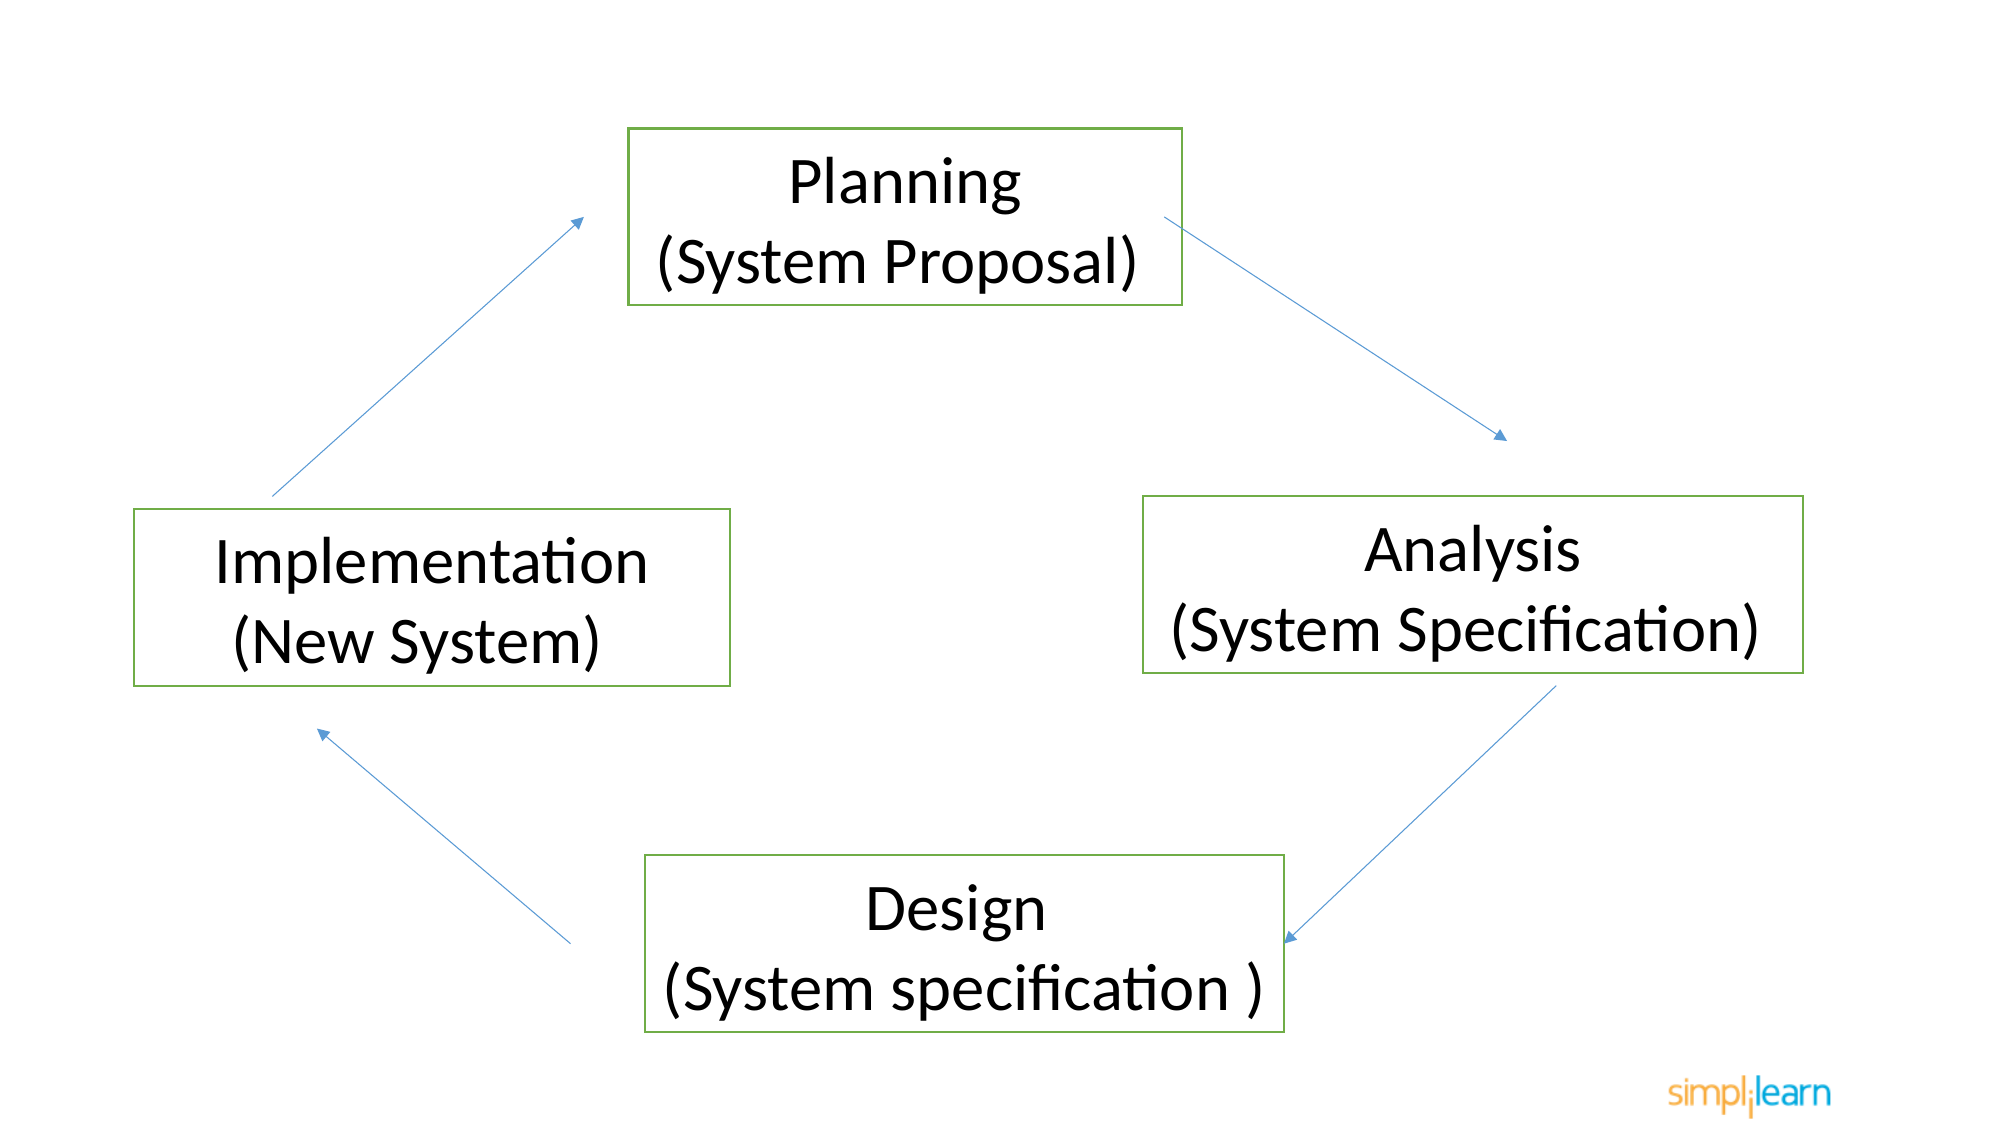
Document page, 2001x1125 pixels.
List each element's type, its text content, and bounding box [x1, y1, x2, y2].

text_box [316, 728, 571, 944]
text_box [272, 216, 584, 497]
text_box Implementation (New System) [133, 508, 731, 687]
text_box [1283, 685, 1557, 944]
text_box Planning (System Proposal) [627, 127, 1183, 306]
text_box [1164, 216, 1508, 442]
text_box Analysis (System Specification) [1142, 495, 1804, 674]
picture [1610, 1050, 1853, 1125]
text_box Design (System specification ) [644, 854, 1285, 1033]
